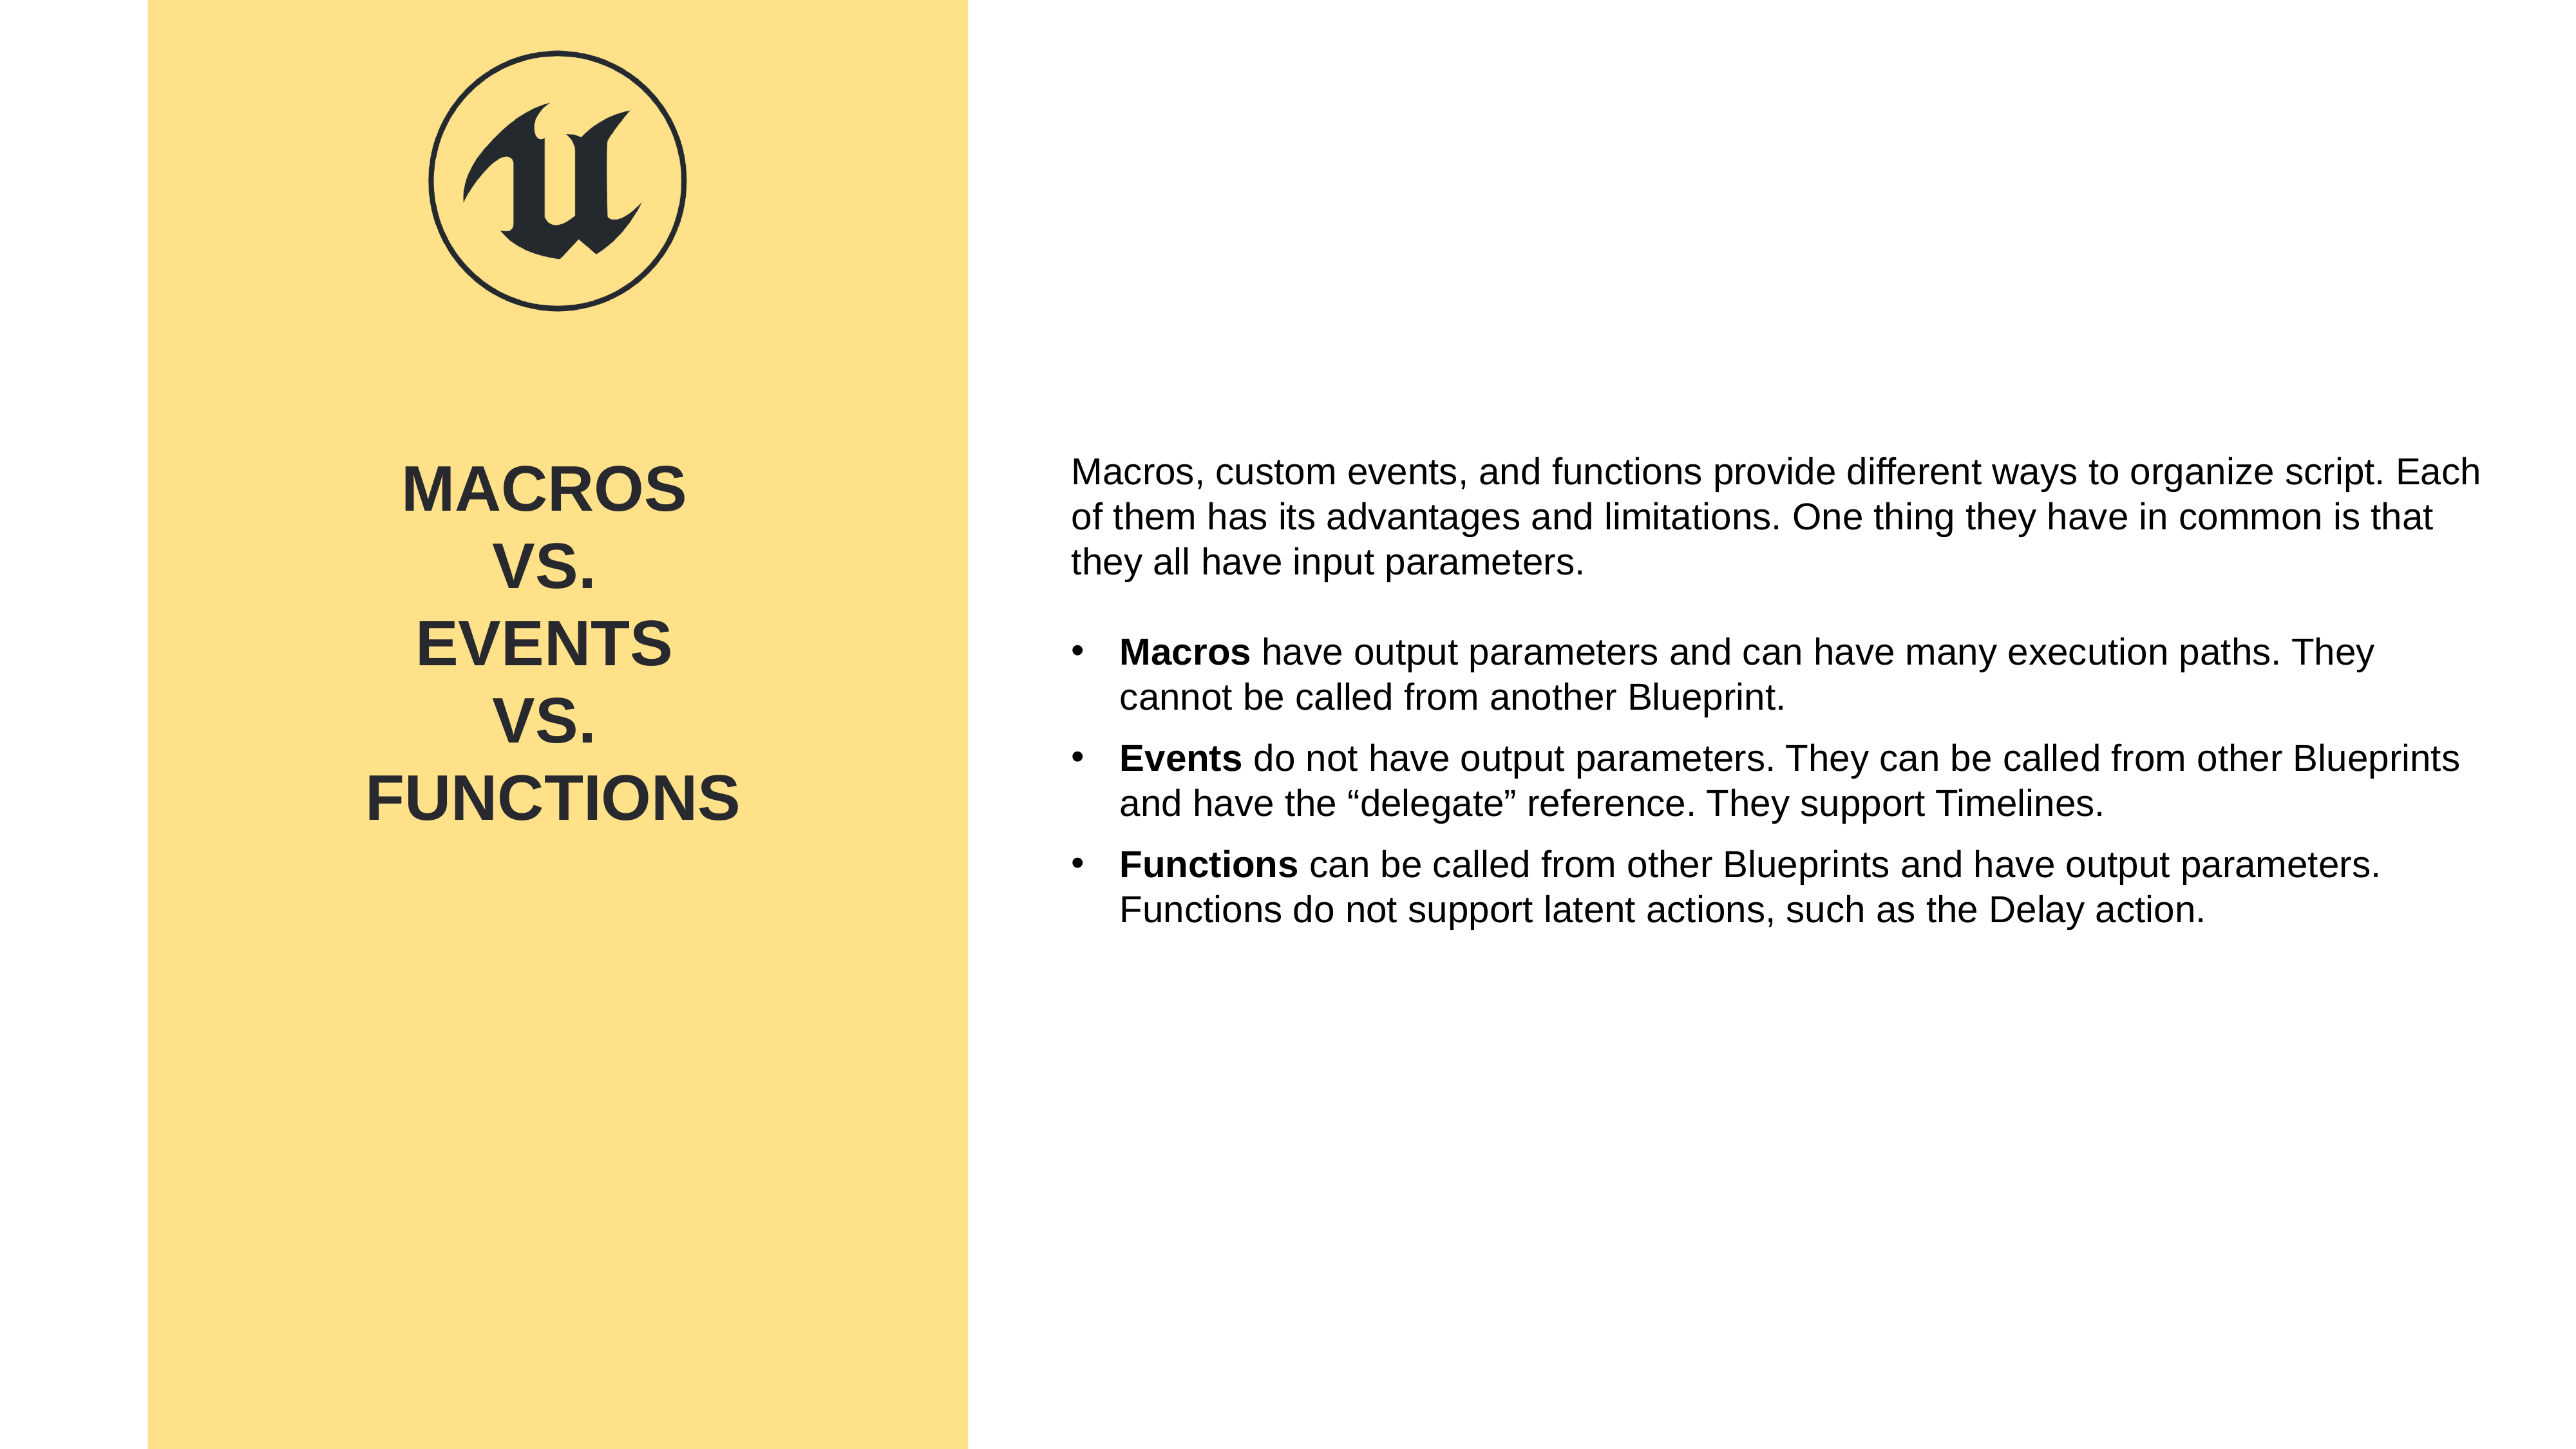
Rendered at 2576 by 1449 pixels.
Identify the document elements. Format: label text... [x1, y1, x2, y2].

picture [419, 41, 697, 325]
text_box Macros, custom events, and functions provide different ways to organize script. Each of them has its advantages and limitations. One thing they have in common is that they all have input parameters. Macros have output parameters and can have many execution paths. They cannot be called from another Blueprint. Events do not have output parameters. They can be called from other Blueprints and have the “delegate” reference. They support Timelines. Functions can be called from other Blueprints and have output parameters. Functions do not support latent actions, such as the Delay action. [1066, 442, 2498, 1026]
list Macros vs. Events vs. Functions [168, 442, 939, 1407]
